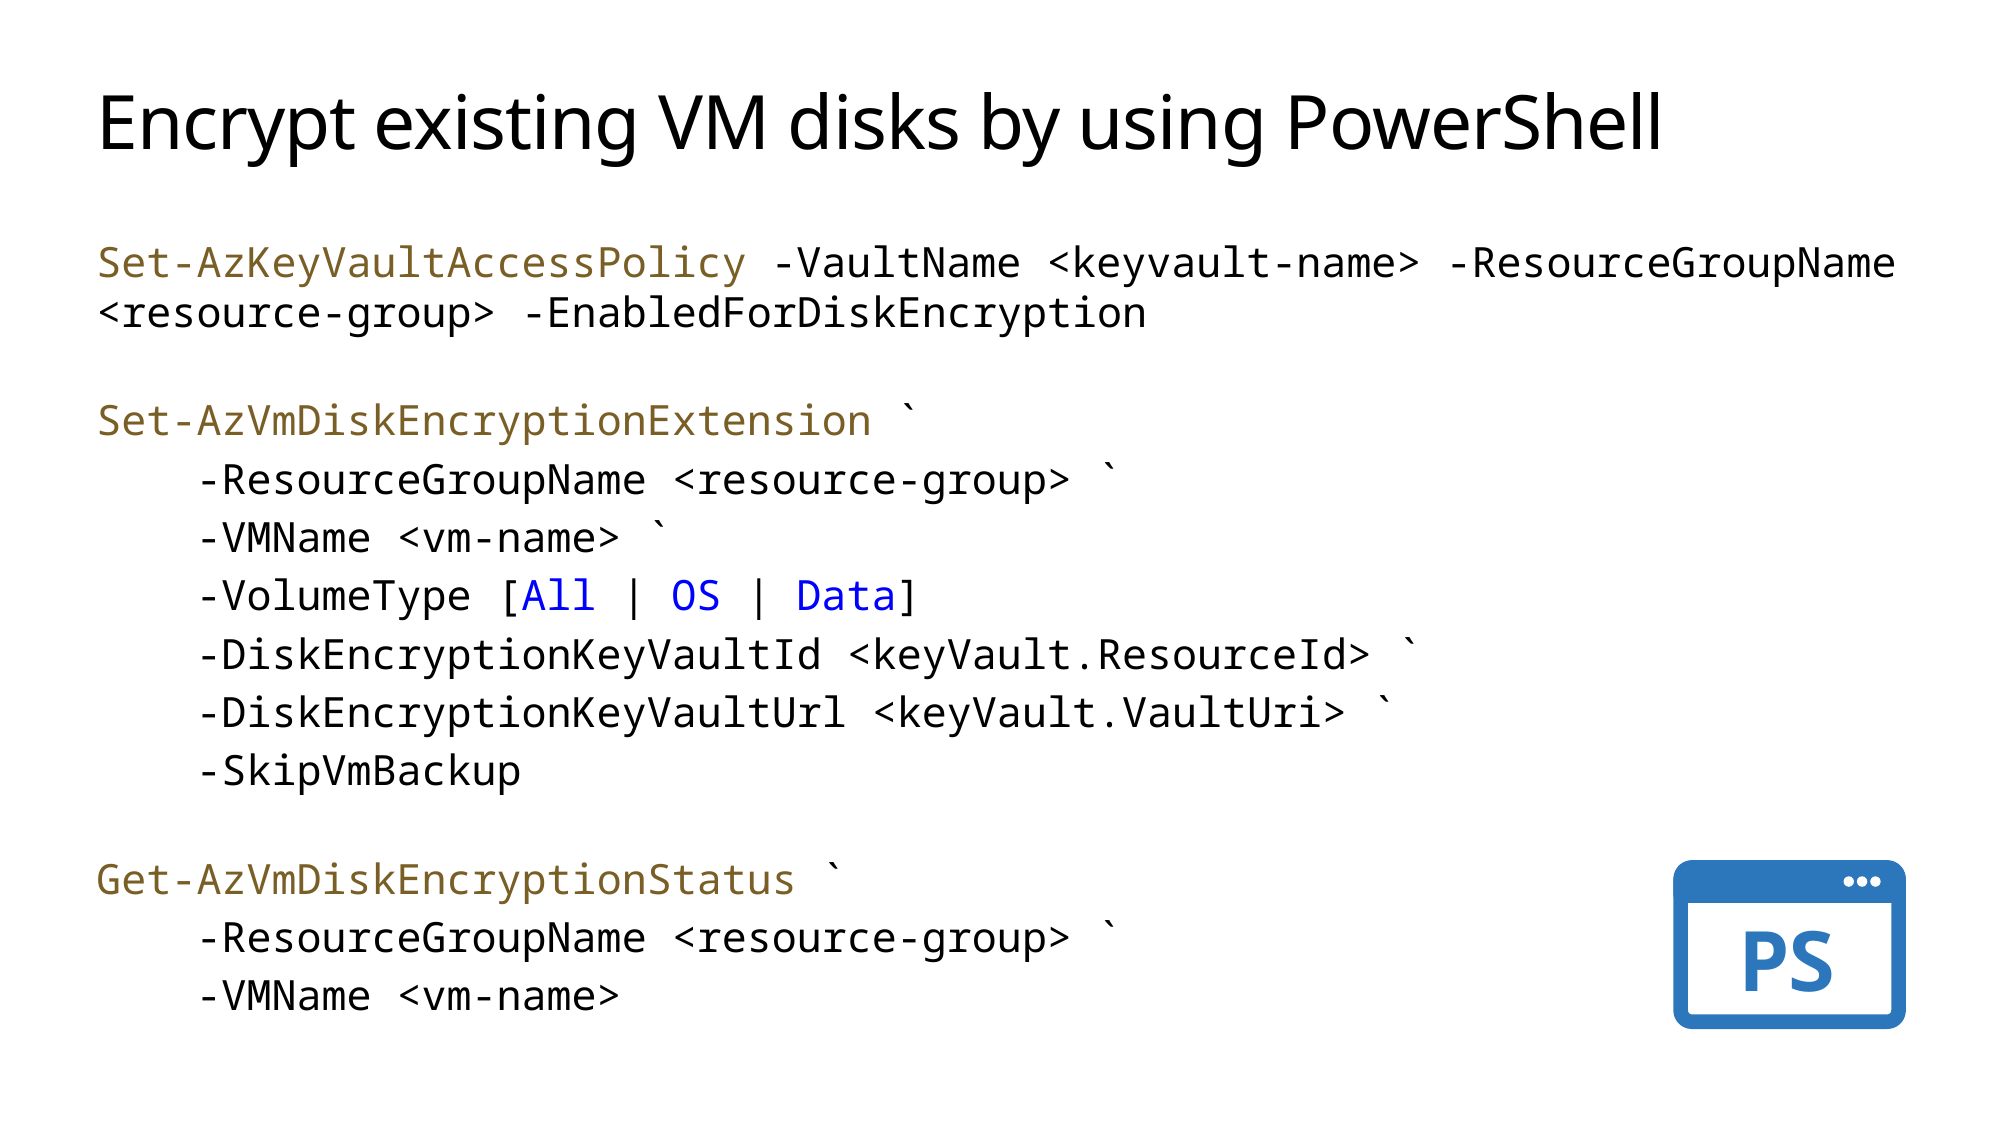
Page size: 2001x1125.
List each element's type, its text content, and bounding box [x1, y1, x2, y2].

title Encrypt existing VM disks by using PowerShell [96, 75, 1904, 166]
list Set-AzKeyVaultAccessPolicy -VaultName <keyvault-name> -ResourceGroupName <resource-group> -EnabledForDiskEncryption Set-AzVmDiskEncryptionExtension ` -ResourceGroupName <resource-group> ` -VMName <vm-name> ` -VolumeType [All | OS | Data] -DiskEncryptionKeyVaultId <keyVault.ResourceId> ` -DiskEncryptionKeyVaultUrl <keyVault.VaultUri> ` -SkipVmBackup Get-AzVmDiskEncryptionStatus ` -ResourceGroupName <resource-group> ` -VMName <vm-name> [96, 235, 1904, 1044]
